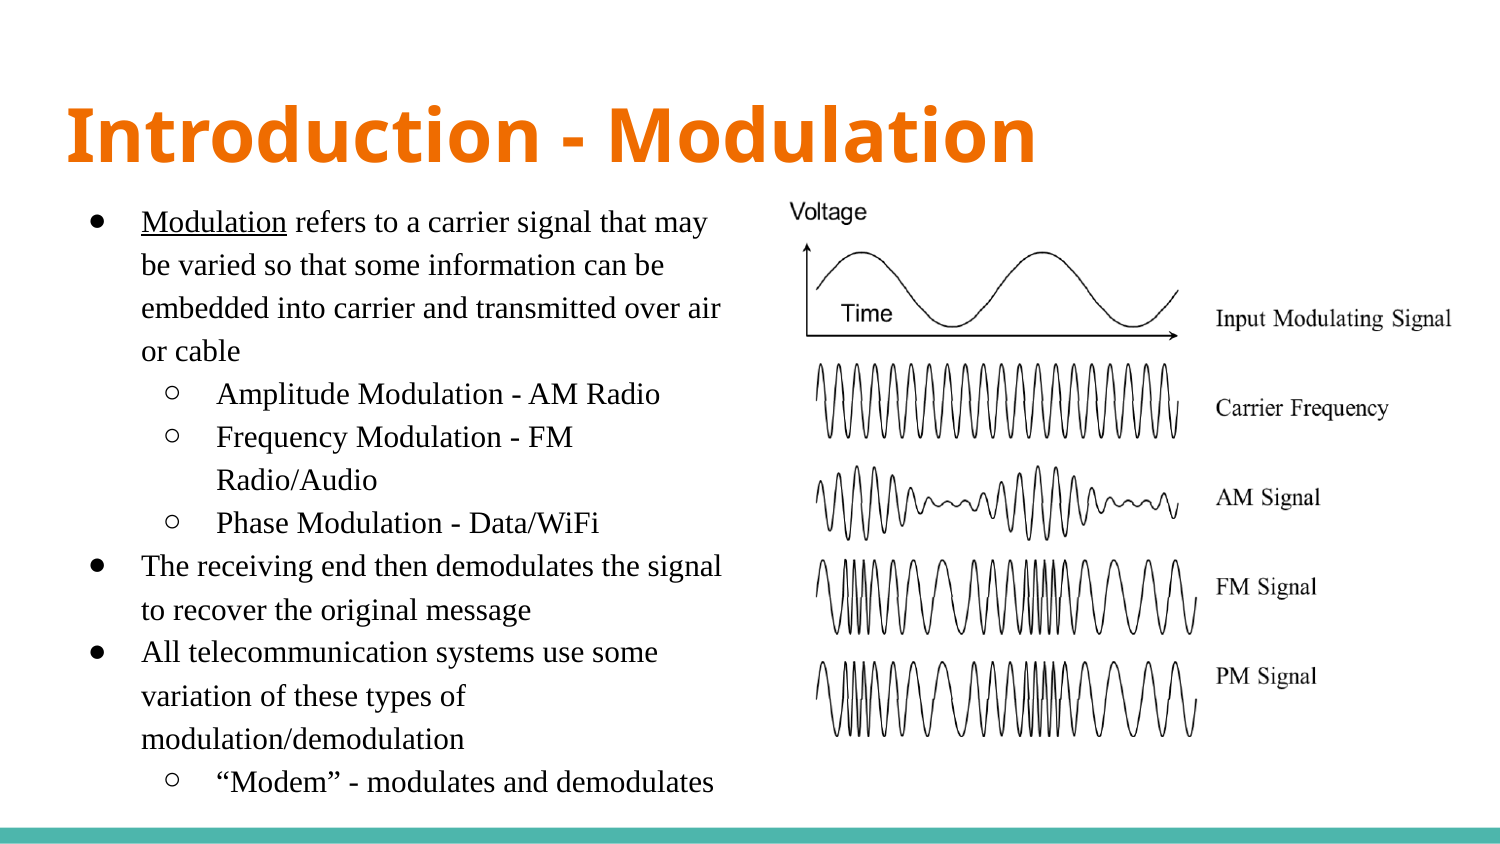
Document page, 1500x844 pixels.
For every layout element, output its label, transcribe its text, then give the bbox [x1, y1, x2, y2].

title Introduction - Modulation [51, 72, 1449, 189]
list Modulation refers to a carrier signal that may be varied so that some information can be embedded into carrier and transmitted over air or cable Amplitude Modulation - AM Radio Frequency Modulation - FM Radio/Audio Phase Modulation - Data/WiFi The receiving end then demodulates the signal to recover the original message All telecommunication systems use some variation of these types of modulation/demodulation “Modem” - modulates and demodulates [51, 180, 750, 741]
picture [774, 188, 1463, 774]
